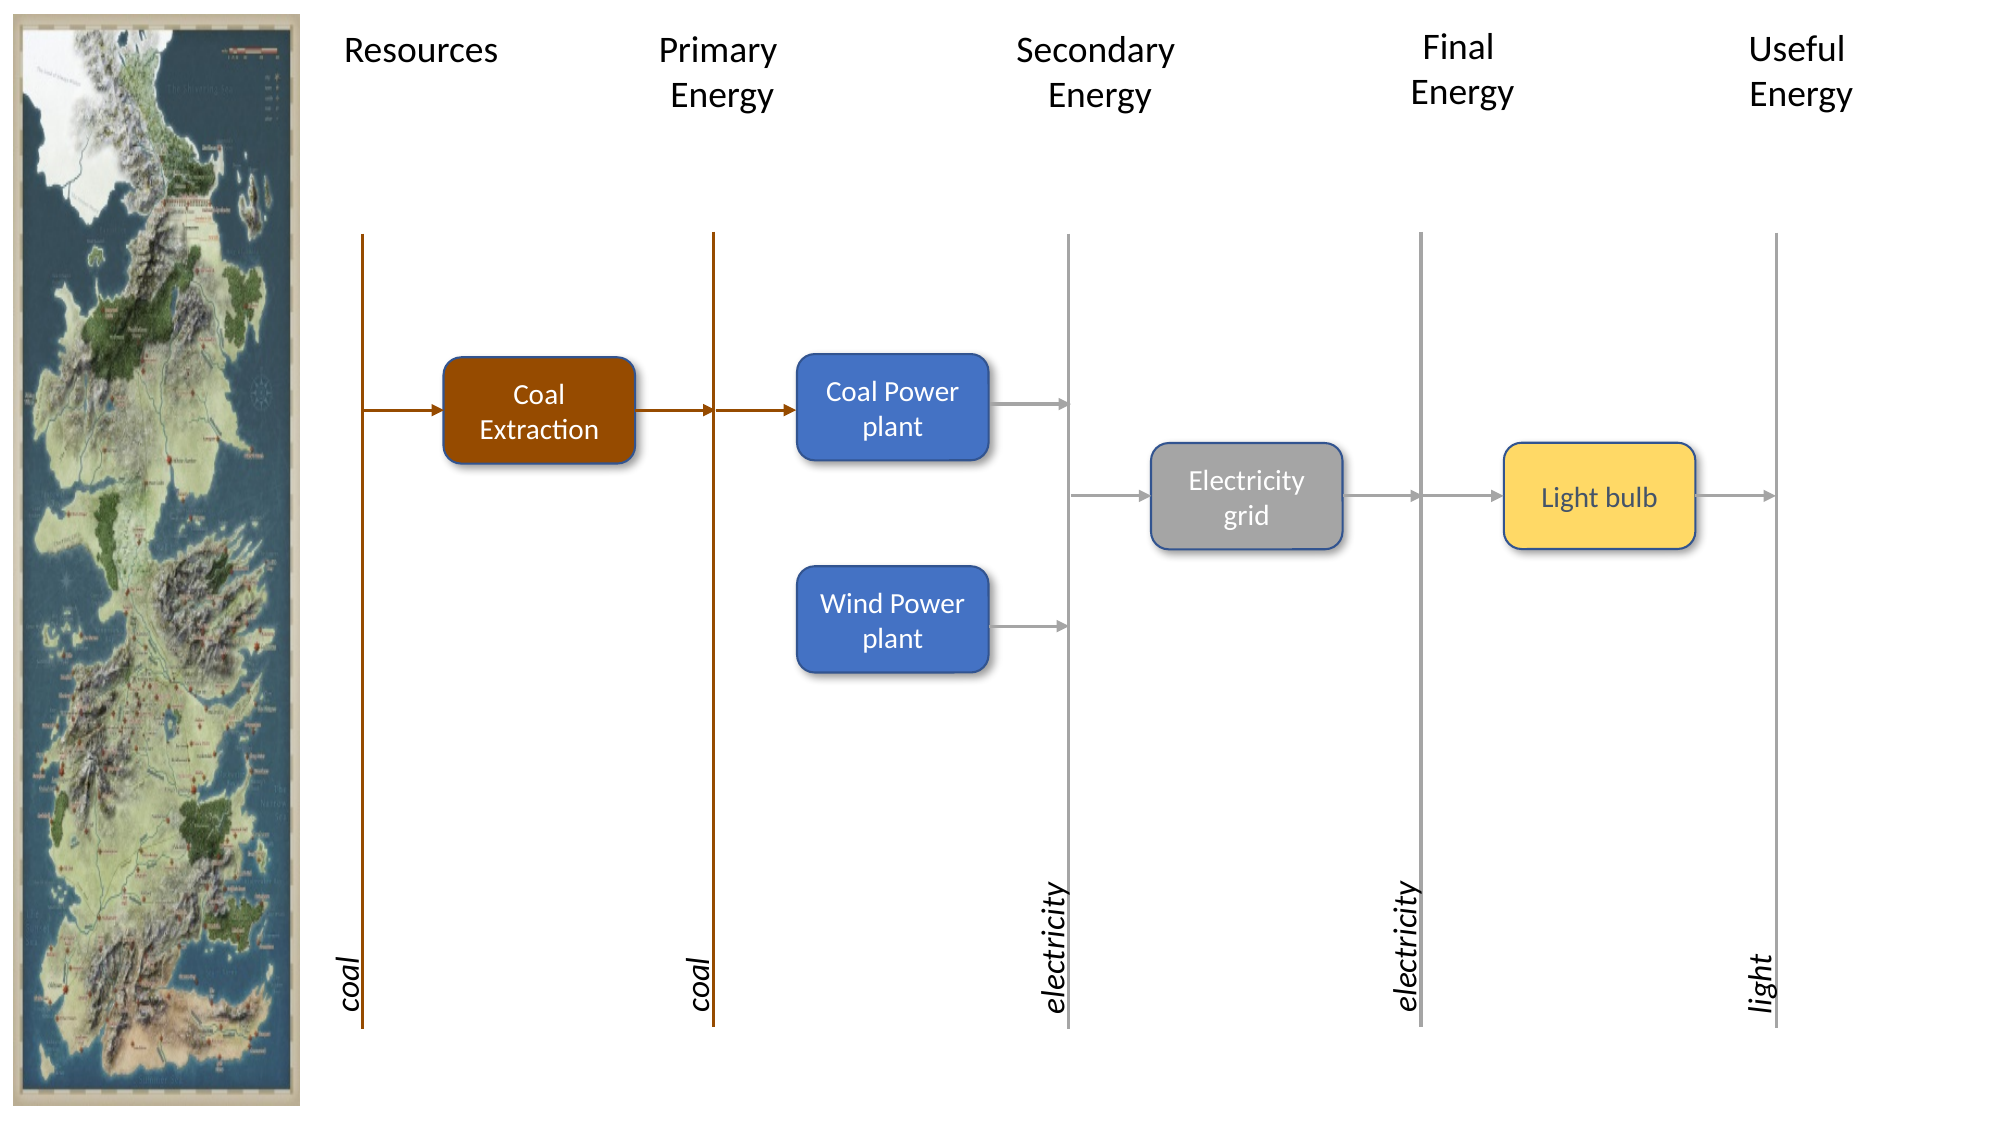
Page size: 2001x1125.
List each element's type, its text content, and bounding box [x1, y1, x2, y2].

text_box Primary Energy [549, 17, 887, 123]
text_box Secondary Energy [927, 18, 1265, 123]
text_box Light bulb [1502, 441, 1697, 551]
picture [13, 14, 300, 1106]
text_box Electricity grid [1149, 441, 1344, 551]
text_box coal [363, 789, 373, 1028]
text_box Resources [300, 18, 543, 78]
text_box light [1730, 791, 1786, 1030]
text_box electricity [1422, 790, 1431, 1028]
text_box coal [668, 789, 724, 1028]
text_box Useful Energy [1628, 16, 1966, 122]
text_box electricity [1069, 791, 1079, 1030]
text_box Wind Power plant [795, 565, 990, 674]
text_box Final Energy [1290, 14, 1627, 120]
text_box coal [318, 789, 362, 1028]
text_box electricity [1375, 790, 1421, 1028]
text_box Coal Power plant [795, 353, 990, 462]
text_box Coal Extraction [442, 356, 637, 465]
text_box electricity [1023, 791, 1068, 1030]
